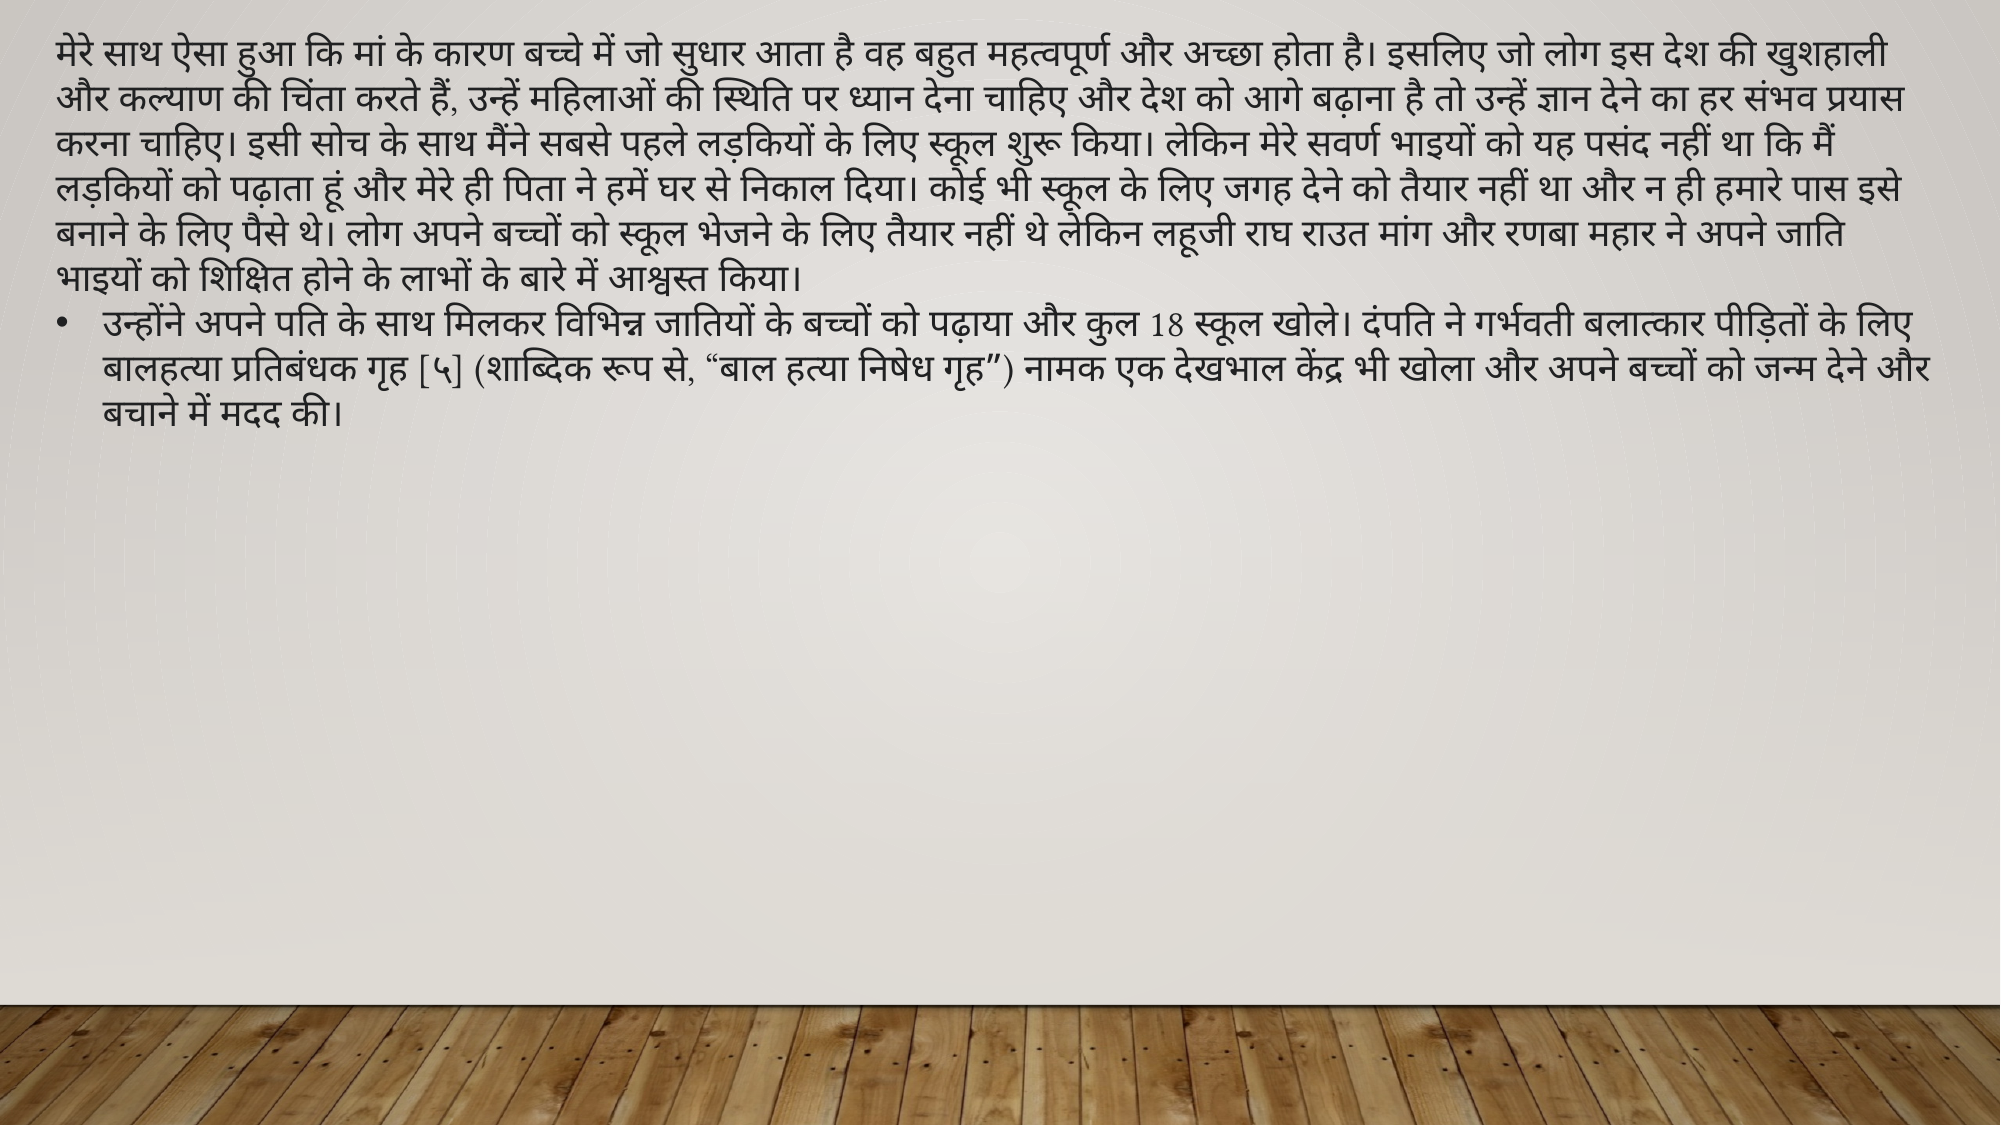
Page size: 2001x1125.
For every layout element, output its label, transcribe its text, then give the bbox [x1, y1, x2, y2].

picture [0, 1005, 2000, 1125]
text_box मेरे साथ ऐसा हुआ कि मां के कारण बच्चे में जो सुधार आता है वह बहुत महत्वपूर्ण और अच्छा होता है। इसलिए जो लोग इस देश की खुशहाली और कल्याण की चिंता करते हैं, उन्हें महिलाओं की स्थिति पर ध्यान देना चाहिए और देश को आगे बढ़ाना है तो उन्हें ज्ञान देने का हर संभव प्रयास करना चाहिए। इसी सोच के साथ मैंने सबसे पहले लड़कियों के लिए स्कूल शुरू किया। लेकिन मेरे सवर्ण भाइयों को यह पसंद नहीं था कि मैं लड़कियों को पढ़ाता हूं और मेरे ही पिता ने हमें घर से निकाल दिया। कोई भी स्कूल के लिए जगह देने को तैयार नहीं था और न ही हमारे पास इसे बनाने के लिए पैसे थे। लोग अपने बच्चों को स्कूल भेजने के लिए तैयार नहीं थे लेकिन लहूजी राघ राउत मांग और रणबा महार ने अपने जाति भाइयों को शिक्षित होने के लाभों के बारे में आश्वस्त किया। उन्होंने अपने पति के साथ मिलकर विभिन्न जातियों के बच्चों को पढ़ाया और कुल 18 स्कूल खोले। दंपति ने गर्भवती बलात्कार पीड़ितों के लिए बालहत्या प्रतिबंधक गृह [५] (शाब्दिक रूप से, “बाल हत्या निषेध गृह”) नामक एक देखभाल केंद्र भी खोला और अपने बच्चों को जन्म देने और बचाने में मदद की। [40, 21, 1956, 442]
